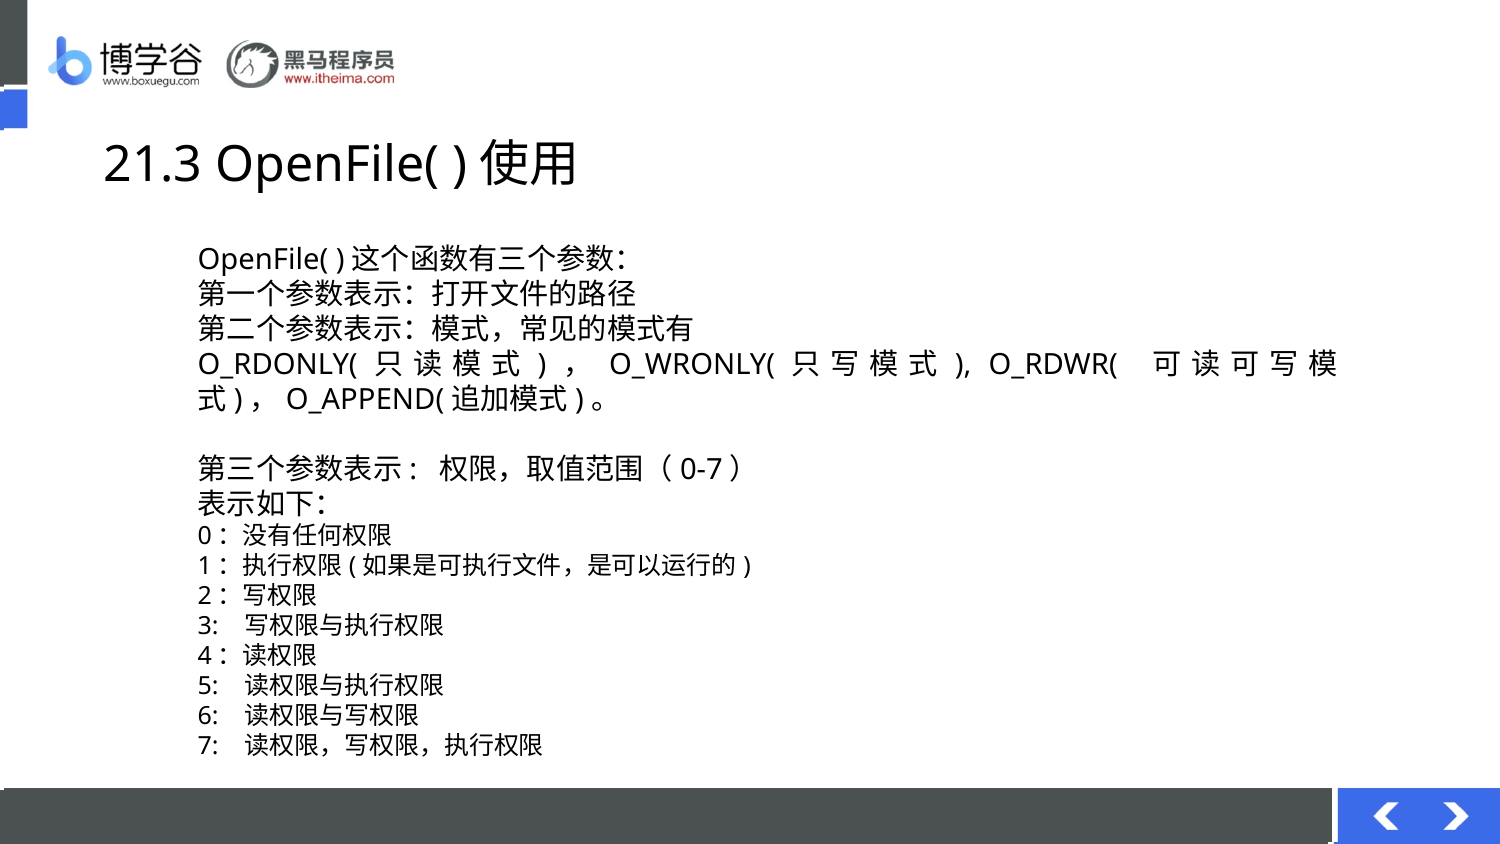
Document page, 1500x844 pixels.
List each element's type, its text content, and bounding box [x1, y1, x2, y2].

picture [0, 0, 1500, 844]
title 21.3 OpenFile( )使用 [88, 106, 632, 200]
text_box OpenFile( )这个函数有三个参数： 第一个参数表示：打开文件的路径 第二个参数表示：模式，常见的模式有 O_RDONLY(只读模式)，O_WRONLY(只写模式), O_RDWR( 可读可写模式)，O_APPEND(追加模式)。 第三个参数表示: 权限，取值范围（0-7） 表示如下： 0：没有任何权限 1：执行权限(如果是可执行文件，是可以运行的) 2：写权限 3: 写权限与执行权限 4：读权限 5: 读权限与执行权限 6: 读权限与写权限 7: 读权限，写权限，执行权限 [182, 232, 1353, 767]
